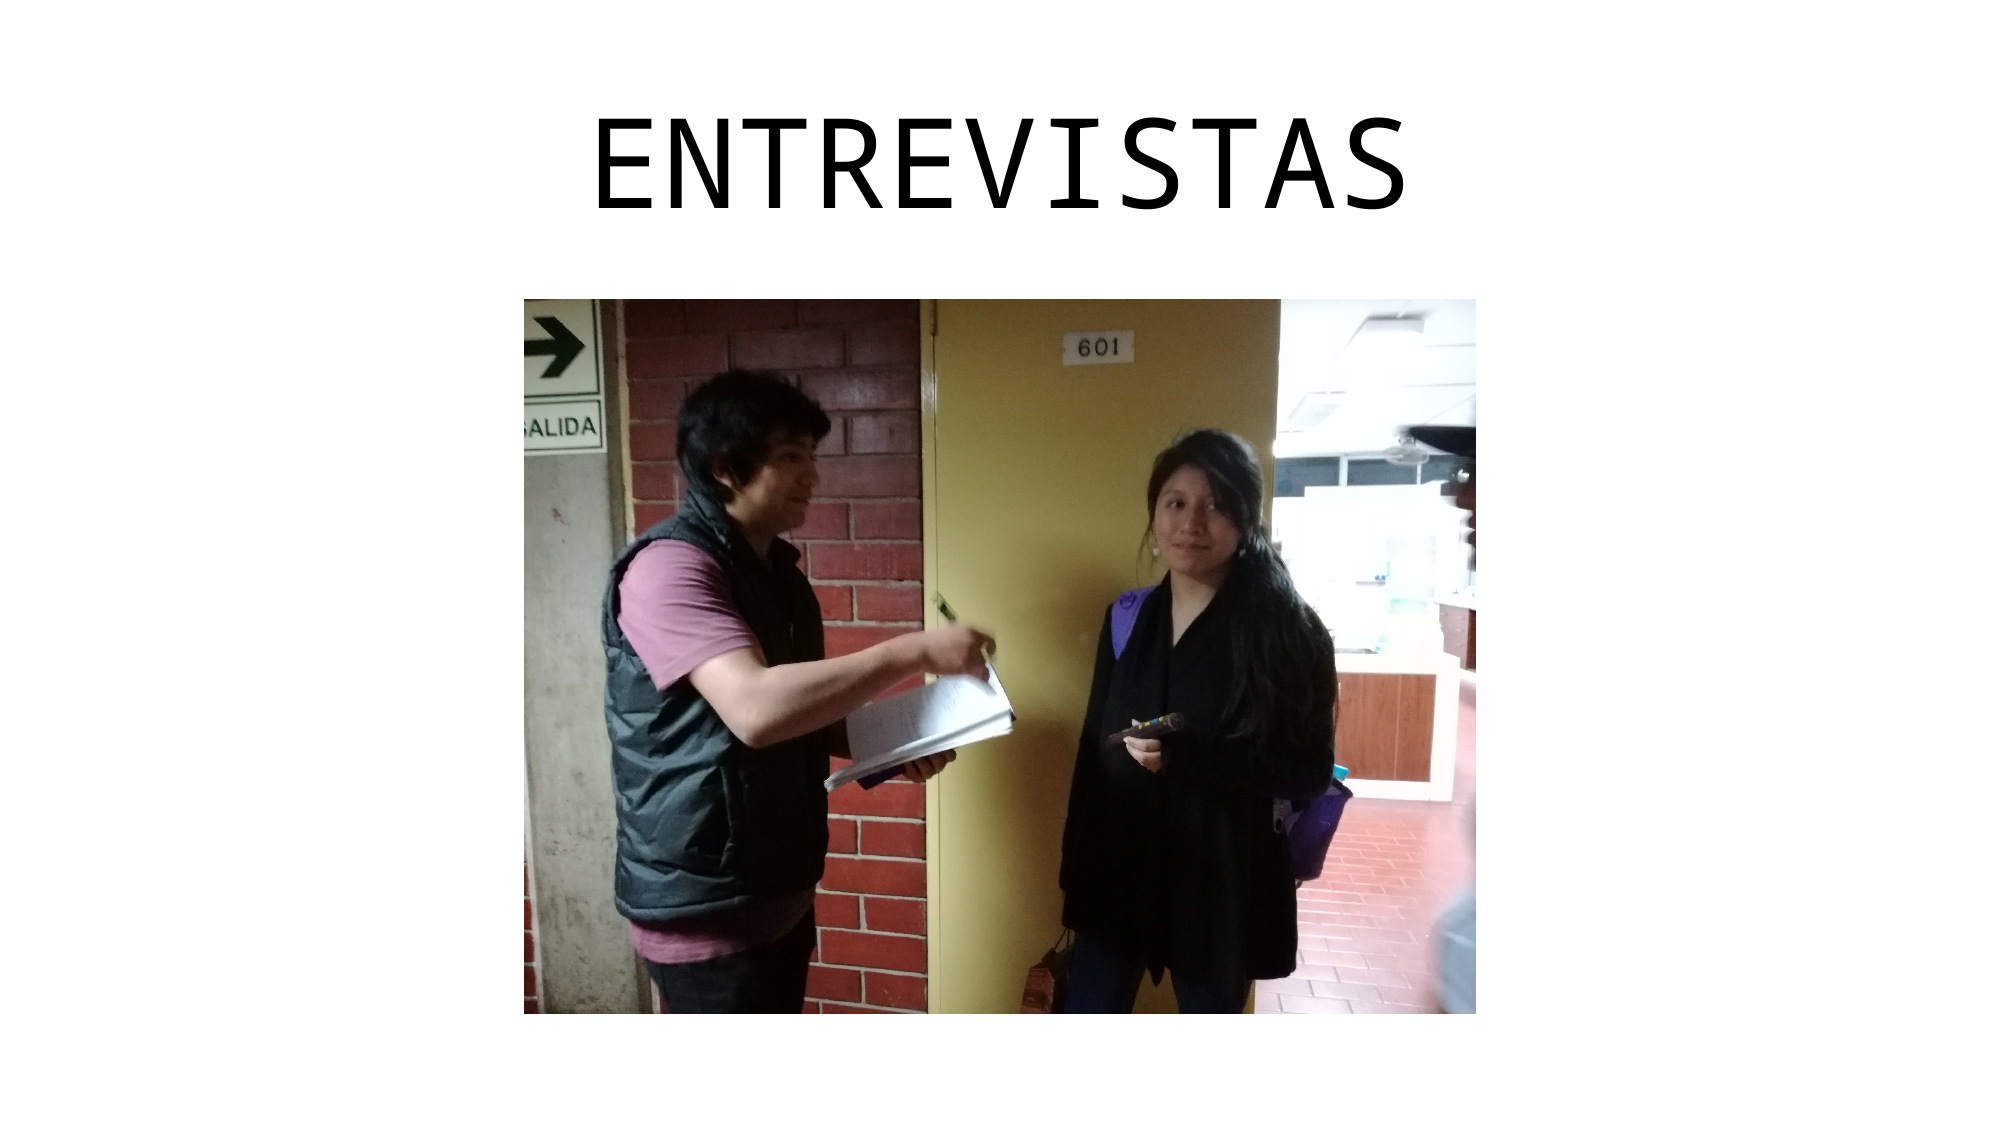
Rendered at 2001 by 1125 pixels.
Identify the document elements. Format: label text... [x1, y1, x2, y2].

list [524, 299, 1476, 1014]
title ENTREVISTAS [137, 59, 1863, 278]
